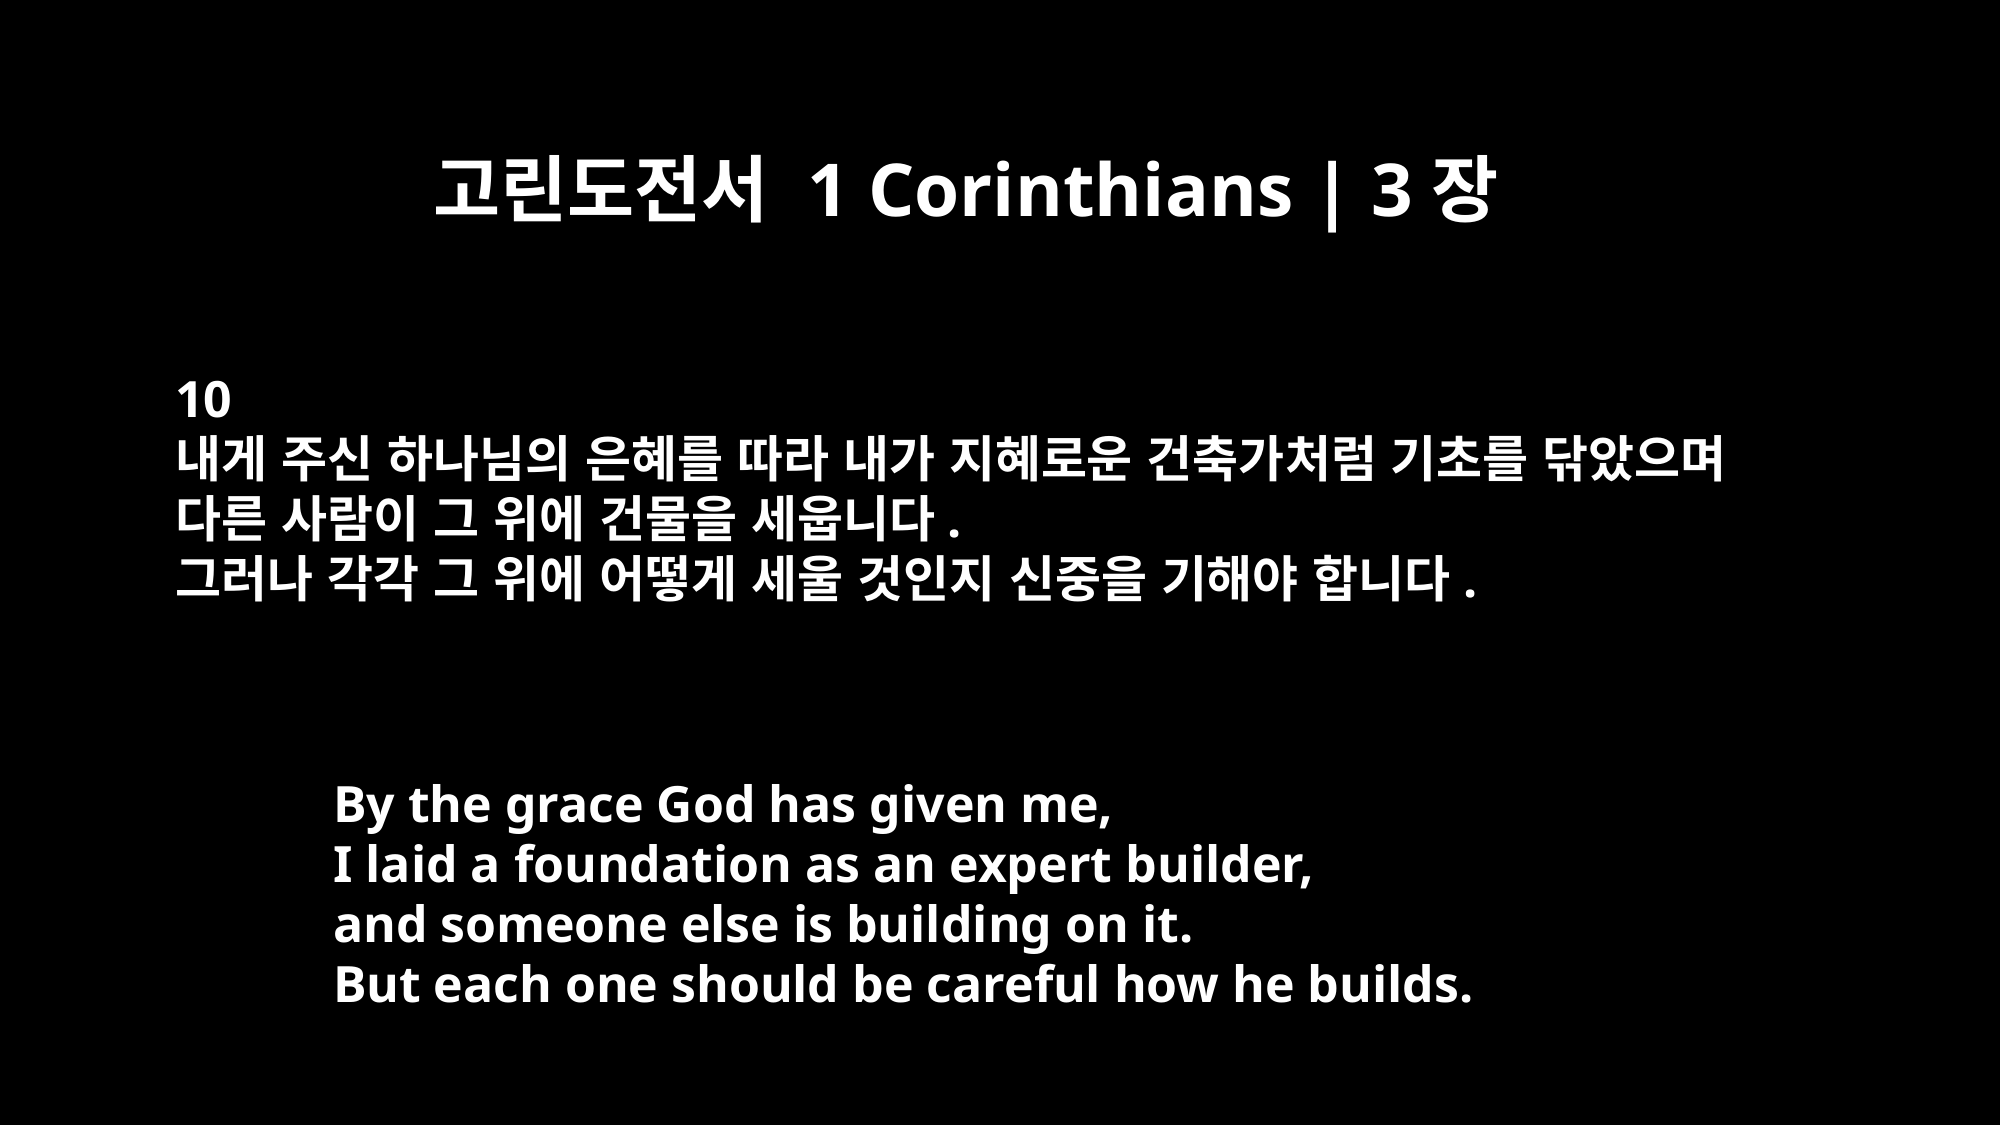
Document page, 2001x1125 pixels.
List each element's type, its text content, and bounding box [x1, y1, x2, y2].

text_box 10 내게 주신 하나님의 은혜를 따라 내가 지혜로운 건축가처럼 기초를 닦았으며 다른 사람이 그 위에 건물을 세웁니다. 그러나 각각 그 위에 어떻게 세울 것인지 신중을 기해야 합니다. [160, 359, 1757, 615]
text_box By the grace God has given me, I laid a foundation as an expert builder, and someone else is building on it. But each one should be careful how he builds. [318, 764, 1490, 1020]
text_box 고린도전서 1 Corinthians | 3장 [418, 136, 1514, 239]
